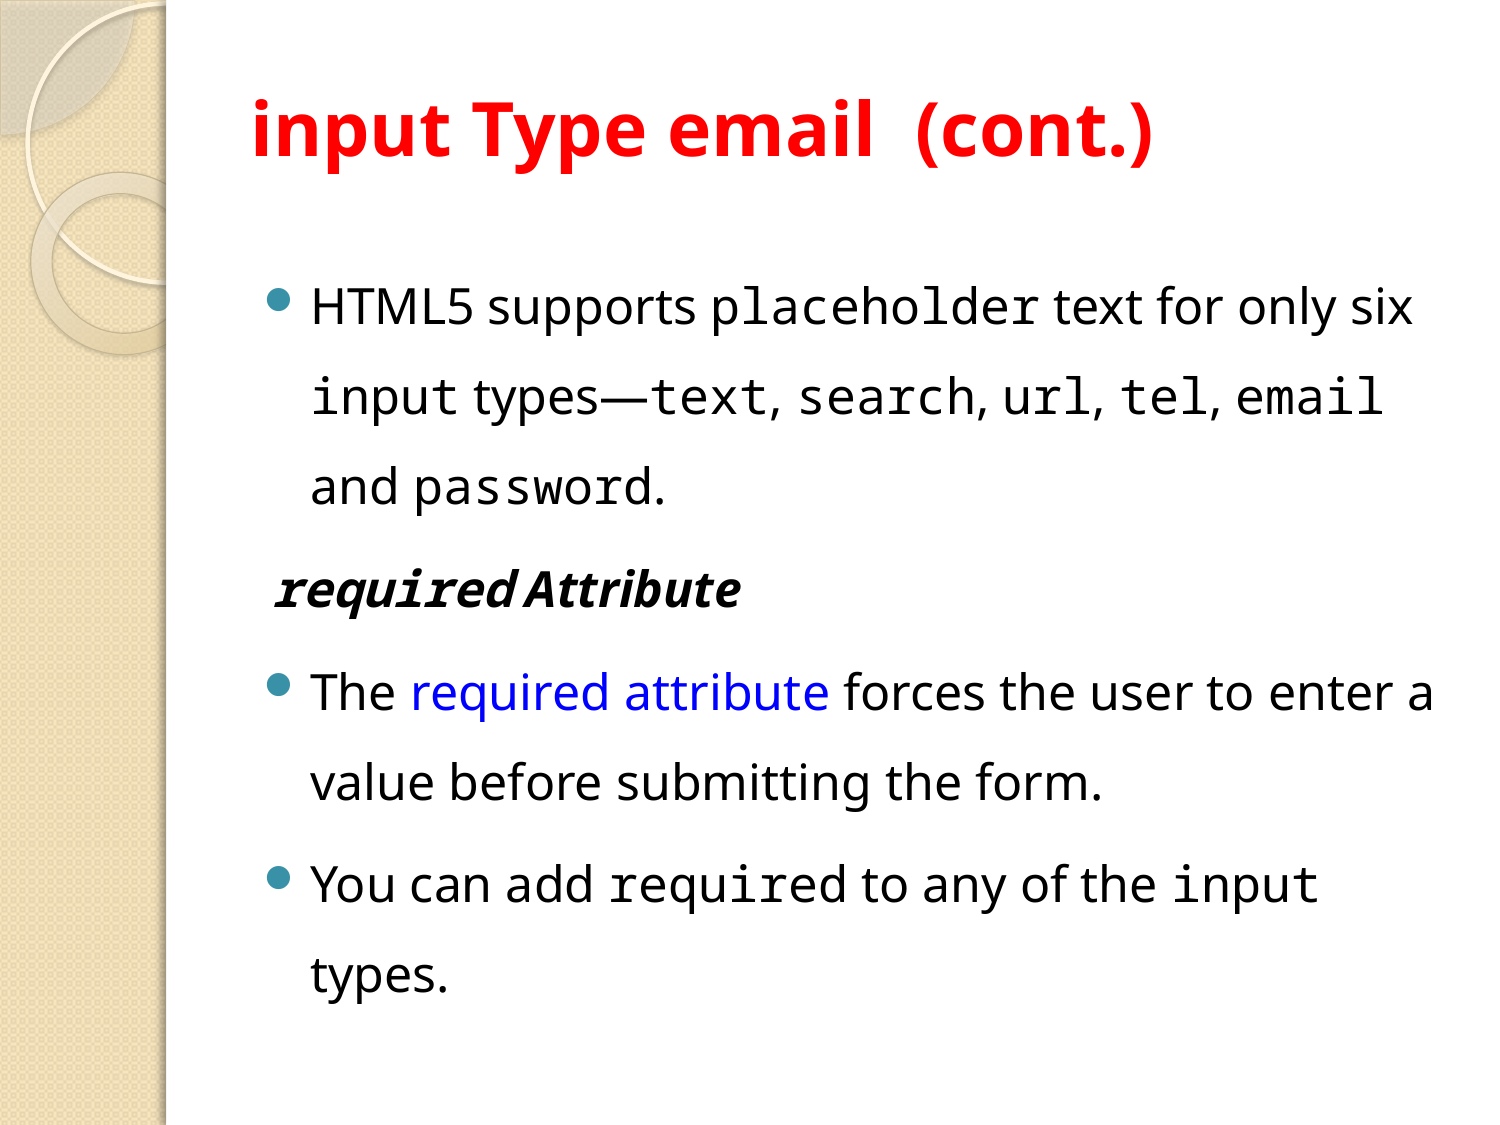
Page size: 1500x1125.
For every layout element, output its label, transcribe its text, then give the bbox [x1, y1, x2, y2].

list HTML5 supports placeholder text for only six input types—text, search, url, tel, email and password. required Attribute The required attribute forces the user to enter a value before submitting the form. You can add required to any of the input types. [235, 237, 1466, 1025]
title input Type email (cont.) [235, 45, 1466, 209]
